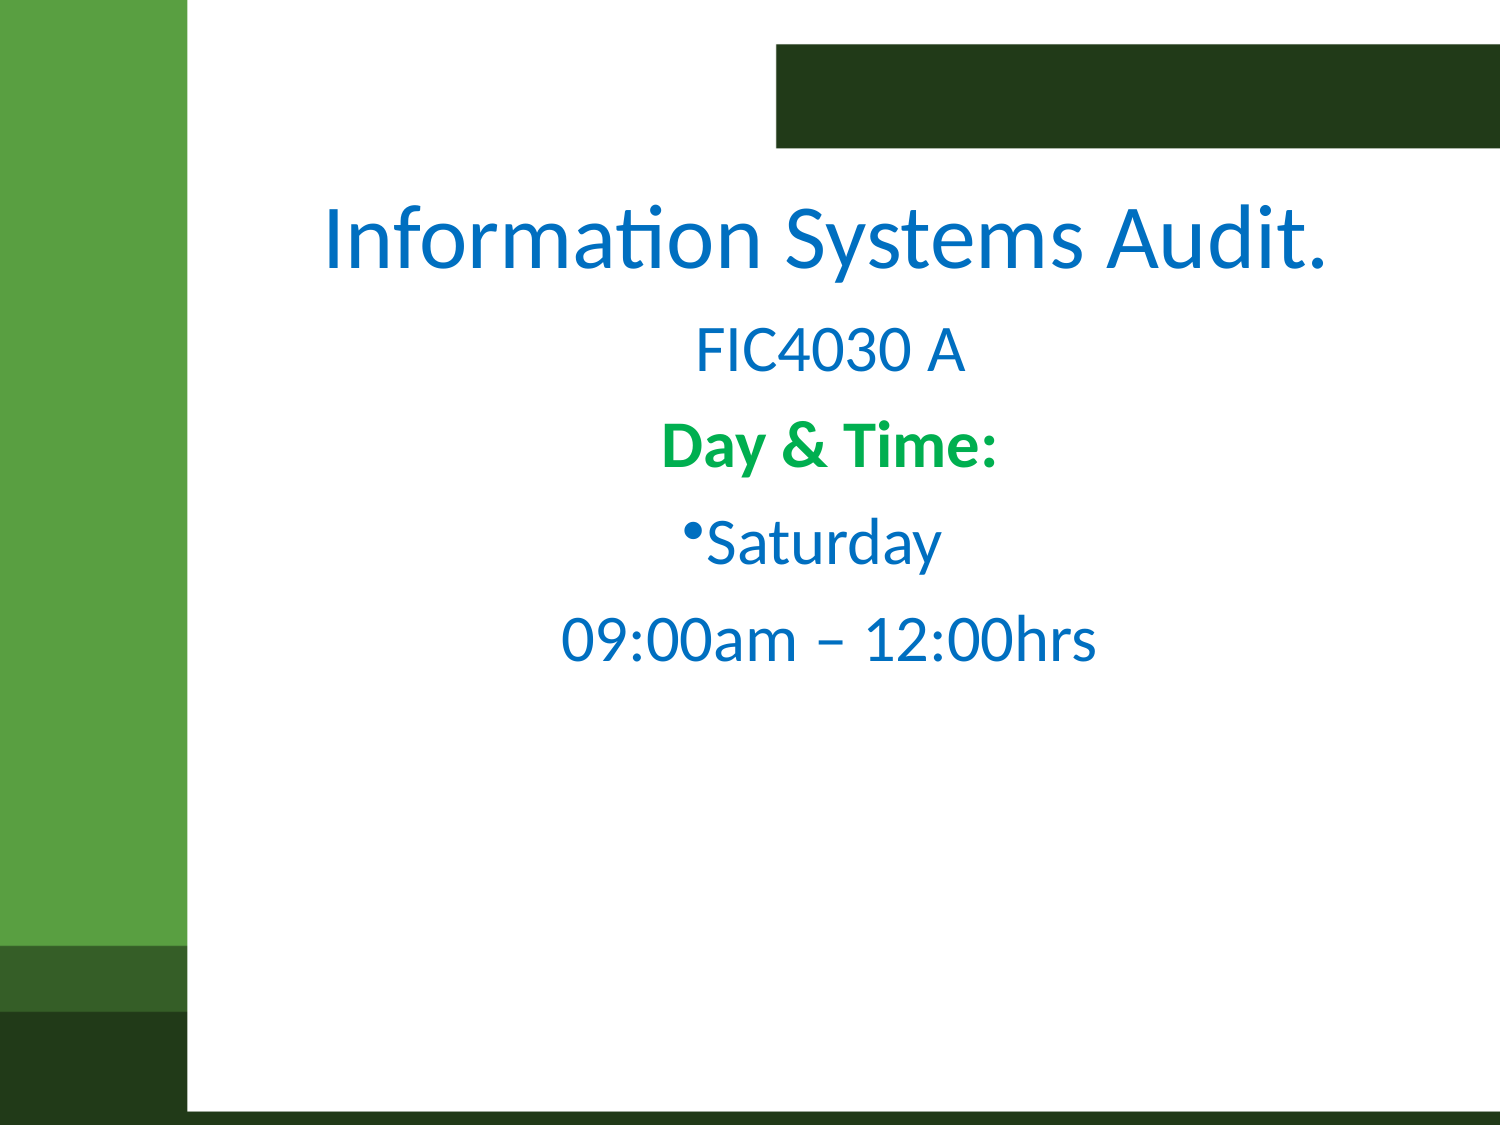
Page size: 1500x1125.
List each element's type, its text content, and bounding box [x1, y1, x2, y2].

text_box FIC4030 A Day & Time: Saturday 09:00am – 12:00hrs [559, 286, 1104, 675]
picture [0, 0, 1500, 1125]
title Information Systems Audit. [320, 174, 1342, 365]
